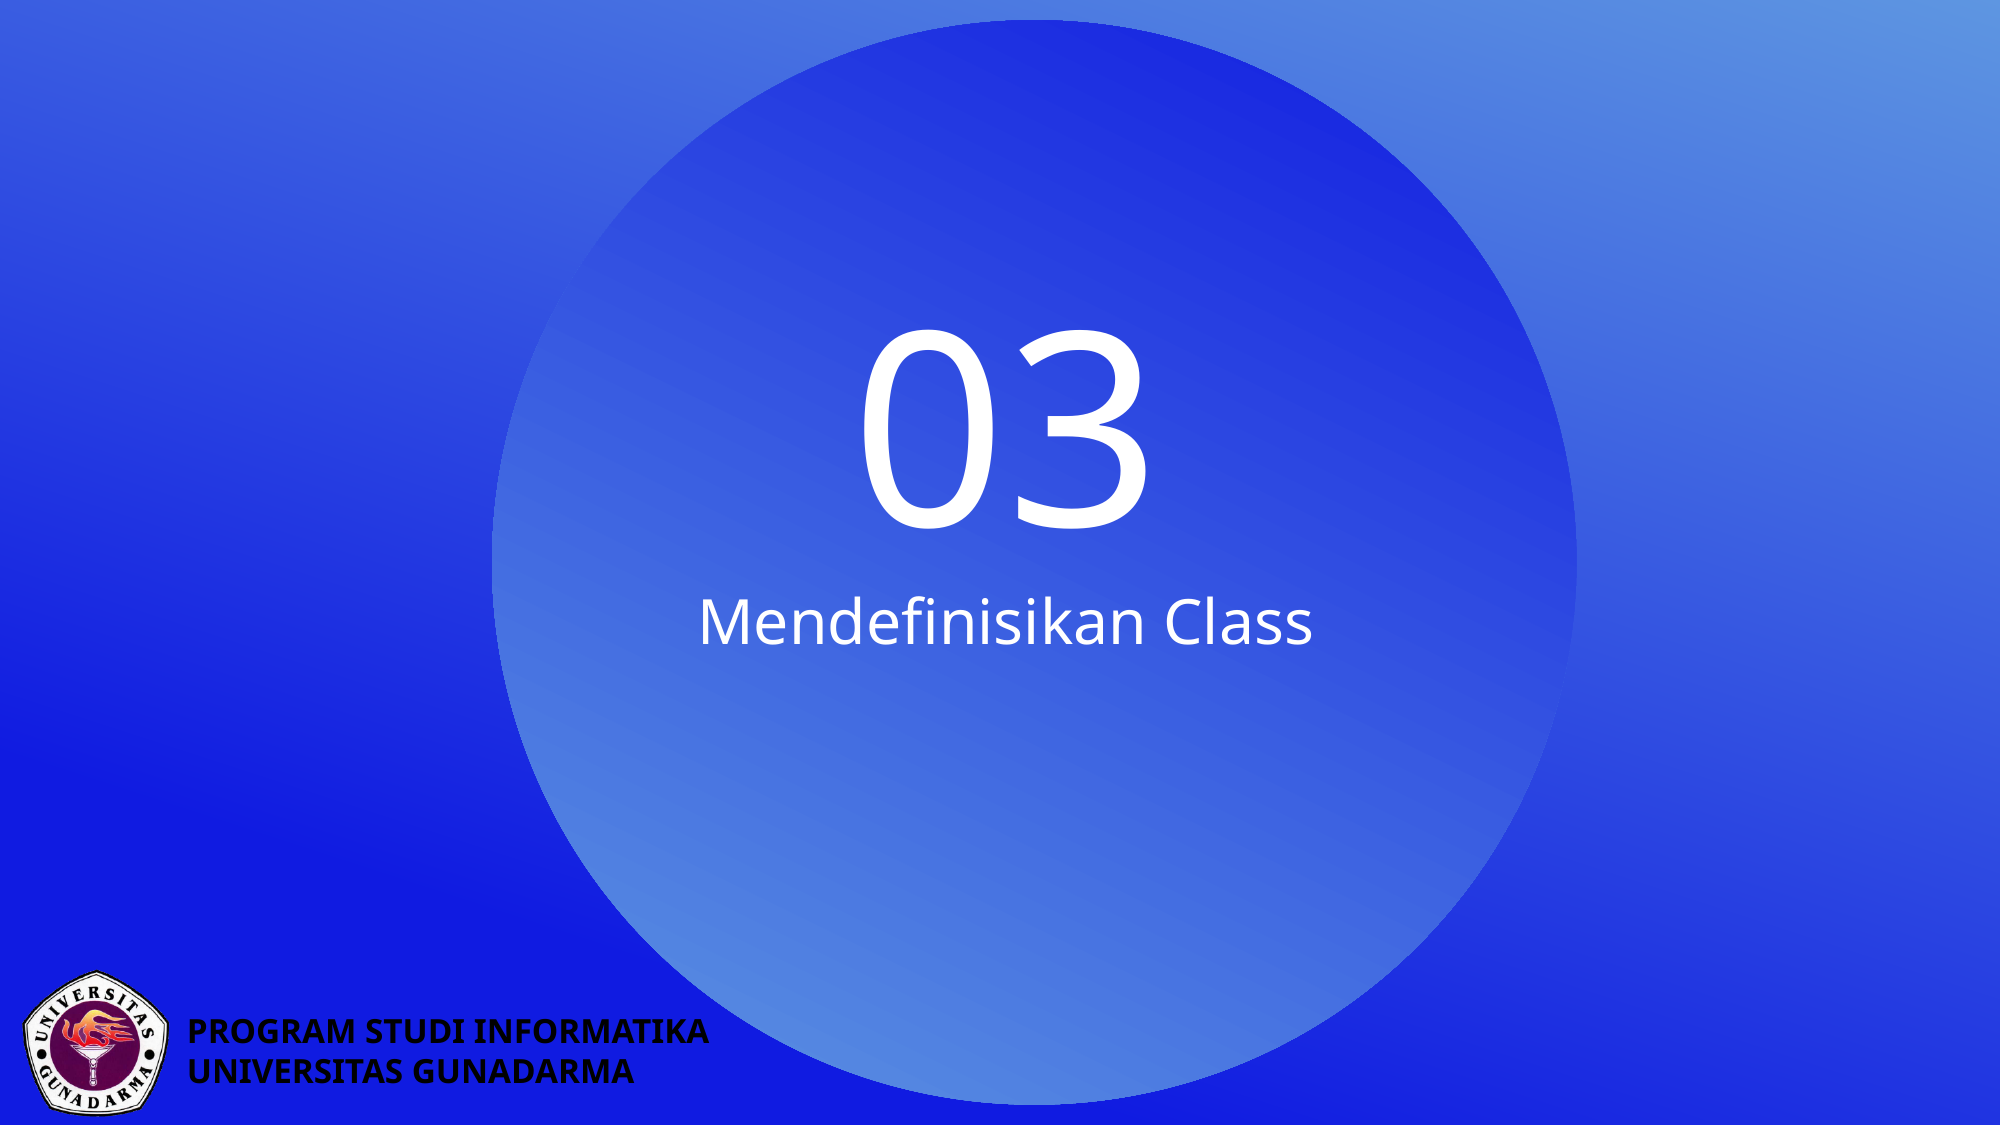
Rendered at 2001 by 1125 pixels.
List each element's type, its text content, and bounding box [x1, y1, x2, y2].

text_box 03 [797, 310, 1216, 586]
picture [13, 963, 173, 1121]
text_box [491, 19, 1578, 1106]
text_box Mendefinisikan Class [553, 583, 1459, 666]
